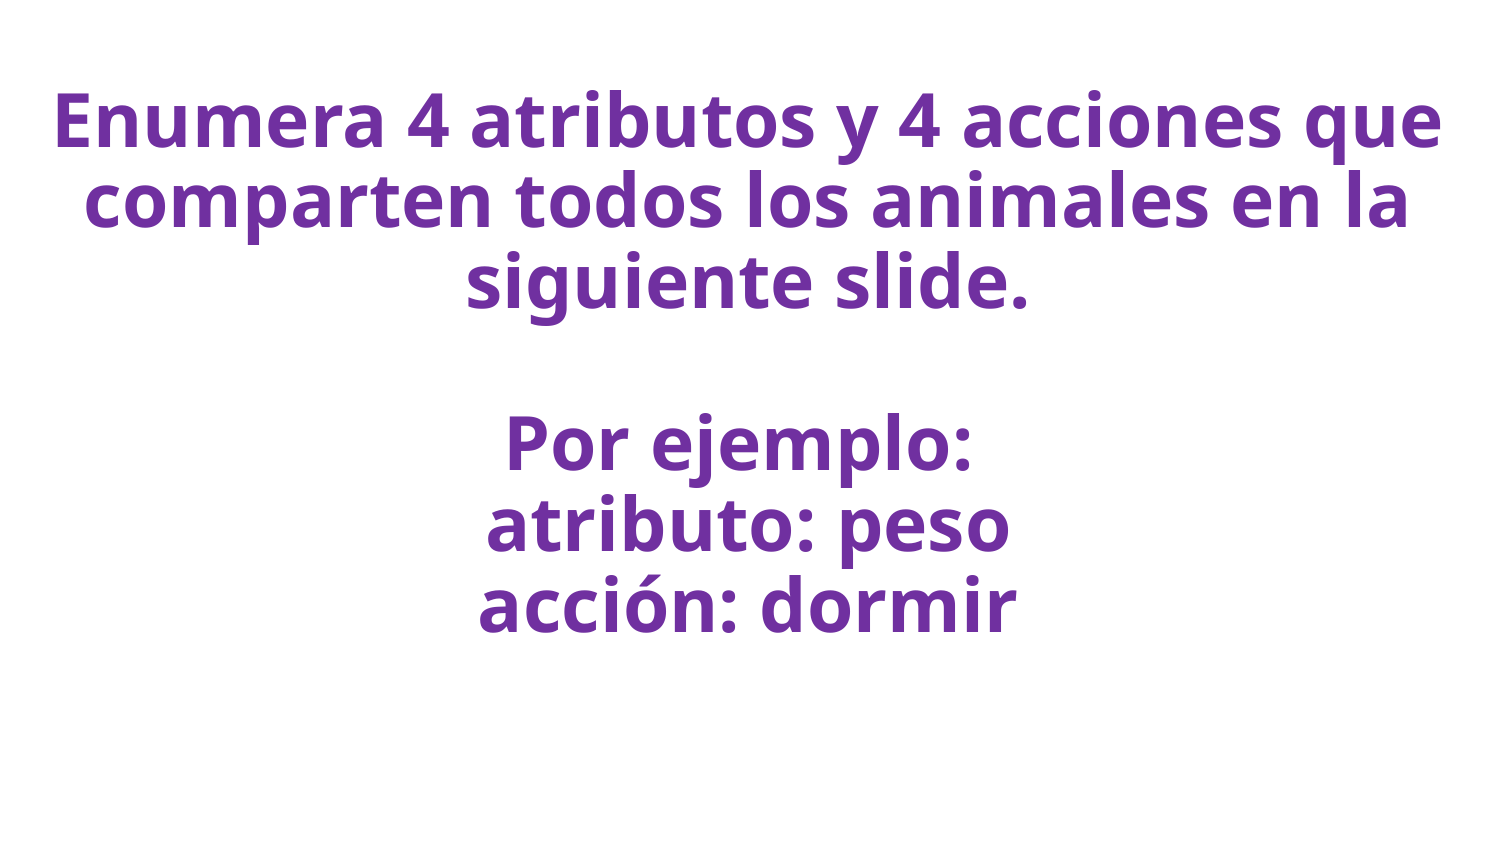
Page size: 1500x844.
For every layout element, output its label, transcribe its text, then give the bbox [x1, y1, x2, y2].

title Enumera 4 atributos y 4 acciones que comparten todos los animales en la siguiente slide. Por ejemplo: atributo: peso acción: dormir [36, 55, 1461, 766]
